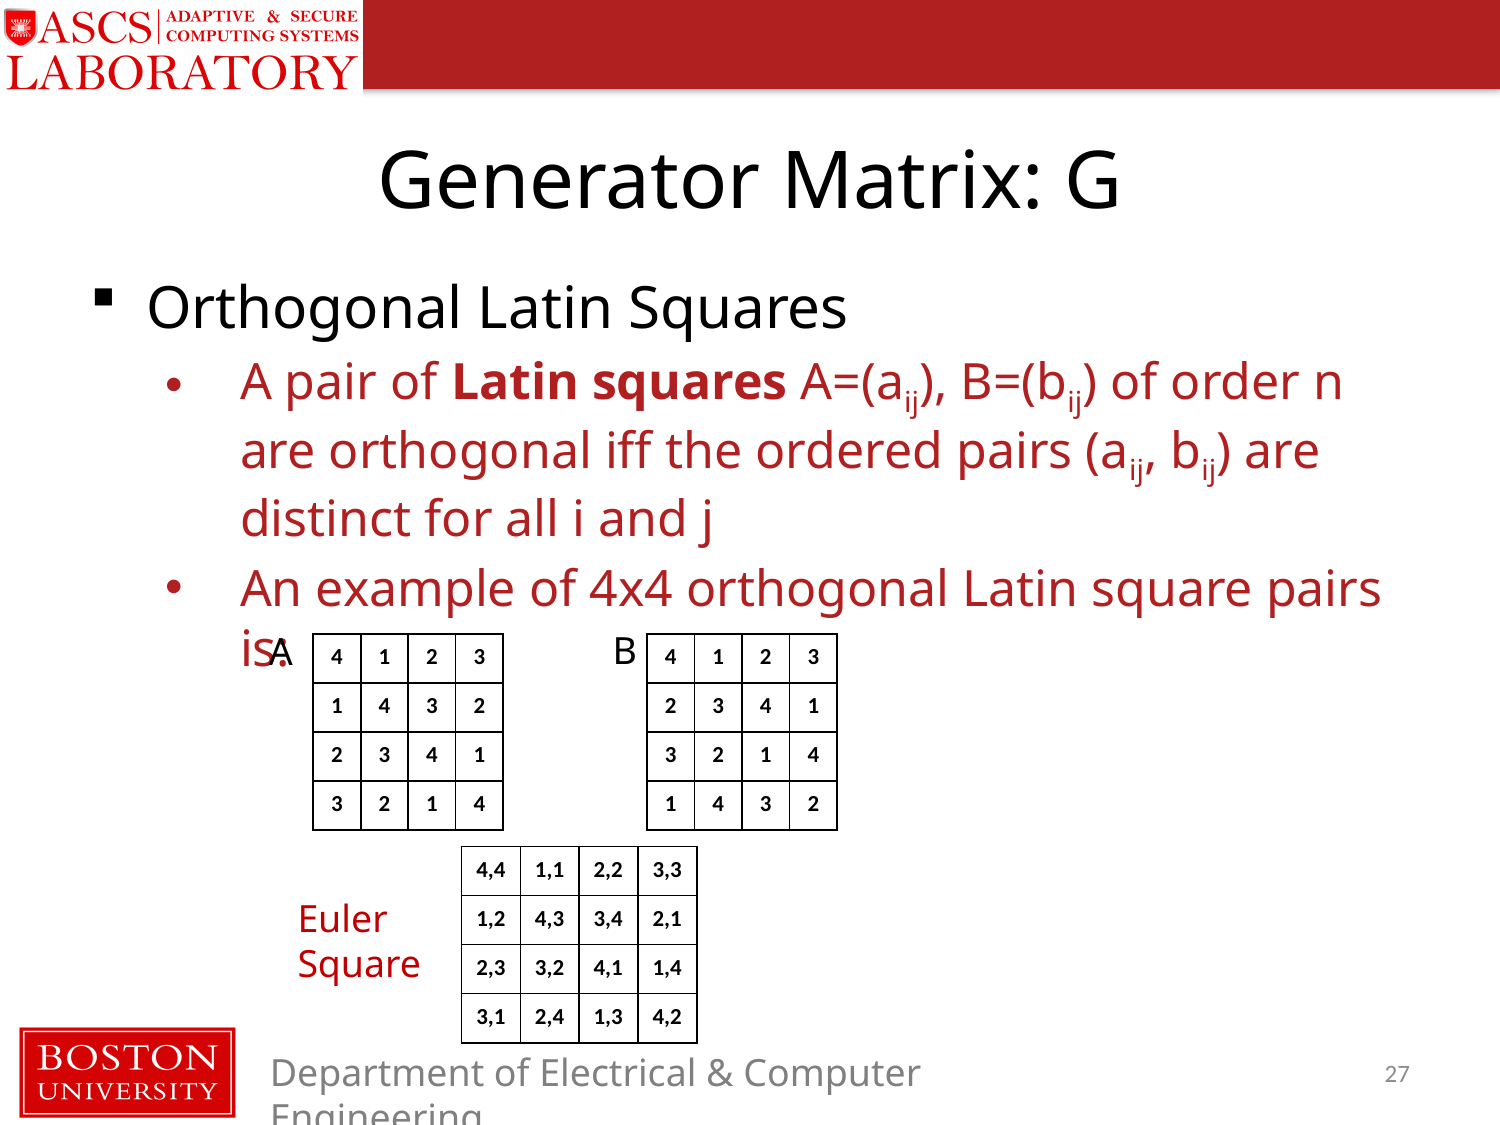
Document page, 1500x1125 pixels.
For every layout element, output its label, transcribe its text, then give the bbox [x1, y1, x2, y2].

list Orthogonal Latin Squares A pair of Latin squares A=(aij), B=(bij) of order n are orthogonal iff the ordered pairs (aij, bij) are distinct for all i and j An example of 4x4 orthogonal Latin square pairs is: [75, 262, 1425, 1005]
table_header 1 [695, 635, 741, 682]
table_cell 4 [456, 782, 502, 829]
table_cell 1 [314, 684, 360, 731]
table_cell 4 [743, 684, 789, 731]
table_cell 4 [362, 684, 407, 731]
table_cell 2,1 [639, 896, 696, 944]
table_cell 2 [695, 733, 741, 780]
slide_number 27 [1336, 1042, 1425, 1103]
table_header 3,3 [639, 847, 696, 895]
table_cell 4 [695, 782, 741, 829]
table_cell 1 [456, 733, 502, 780]
table_cell 3,2 [521, 945, 578, 993]
table_header 4 [314, 635, 360, 682]
table_cell 3 [695, 684, 741, 731]
table_header 2,2 [580, 847, 637, 895]
table_cell 3 [743, 782, 789, 829]
table_header 2 [743, 635, 789, 682]
table_cell 3 [409, 684, 455, 731]
picture [19, 1027, 236, 1118]
text_box Euler Square [282, 888, 520, 993]
title Generator Matrix: G [75, 121, 1425, 233]
table_header 4,4 [462, 847, 520, 888]
table_header 3 [456, 635, 502, 682]
table_cell 4,1 [580, 945, 637, 993]
table_header 1 [362, 635, 407, 682]
table_cell 3,1 [462, 994, 520, 1042]
table_cell 1 [409, 782, 455, 829]
table_cell 1 [743, 733, 789, 780]
table_cell 1 [790, 684, 836, 731]
table_cell 4 [790, 733, 836, 780]
table_cell 1,3 [580, 994, 637, 1042]
table_cell 1,4 [639, 945, 696, 993]
table_cell 4,2 [639, 994, 696, 1042]
table_header 1,1 [521, 847, 578, 895]
table_header 2 [409, 635, 455, 682]
table_header 3 [790, 635, 836, 682]
table_cell 2 [314, 733, 360, 780]
table_cell 4 [409, 733, 455, 780]
text_box A [253, 620, 313, 681]
table_cell 2 [362, 782, 407, 829]
table_header 4 [648, 635, 694, 682]
picture [0, 0, 363, 100]
table_cell 2 [456, 684, 502, 731]
table_cell 3 [362, 733, 407, 780]
table_cell 3 [314, 782, 360, 829]
table_cell 2,4 [521, 994, 578, 1042]
table_cell 3,4 [580, 896, 637, 944]
table_cell 3 [648, 733, 694, 780]
table_cell 4,3 [521, 896, 578, 944]
table_cell 1 [648, 782, 694, 829]
table_cell 2 [790, 782, 836, 829]
table_cell 2 [648, 684, 694, 731]
text_box B [597, 619, 657, 680]
